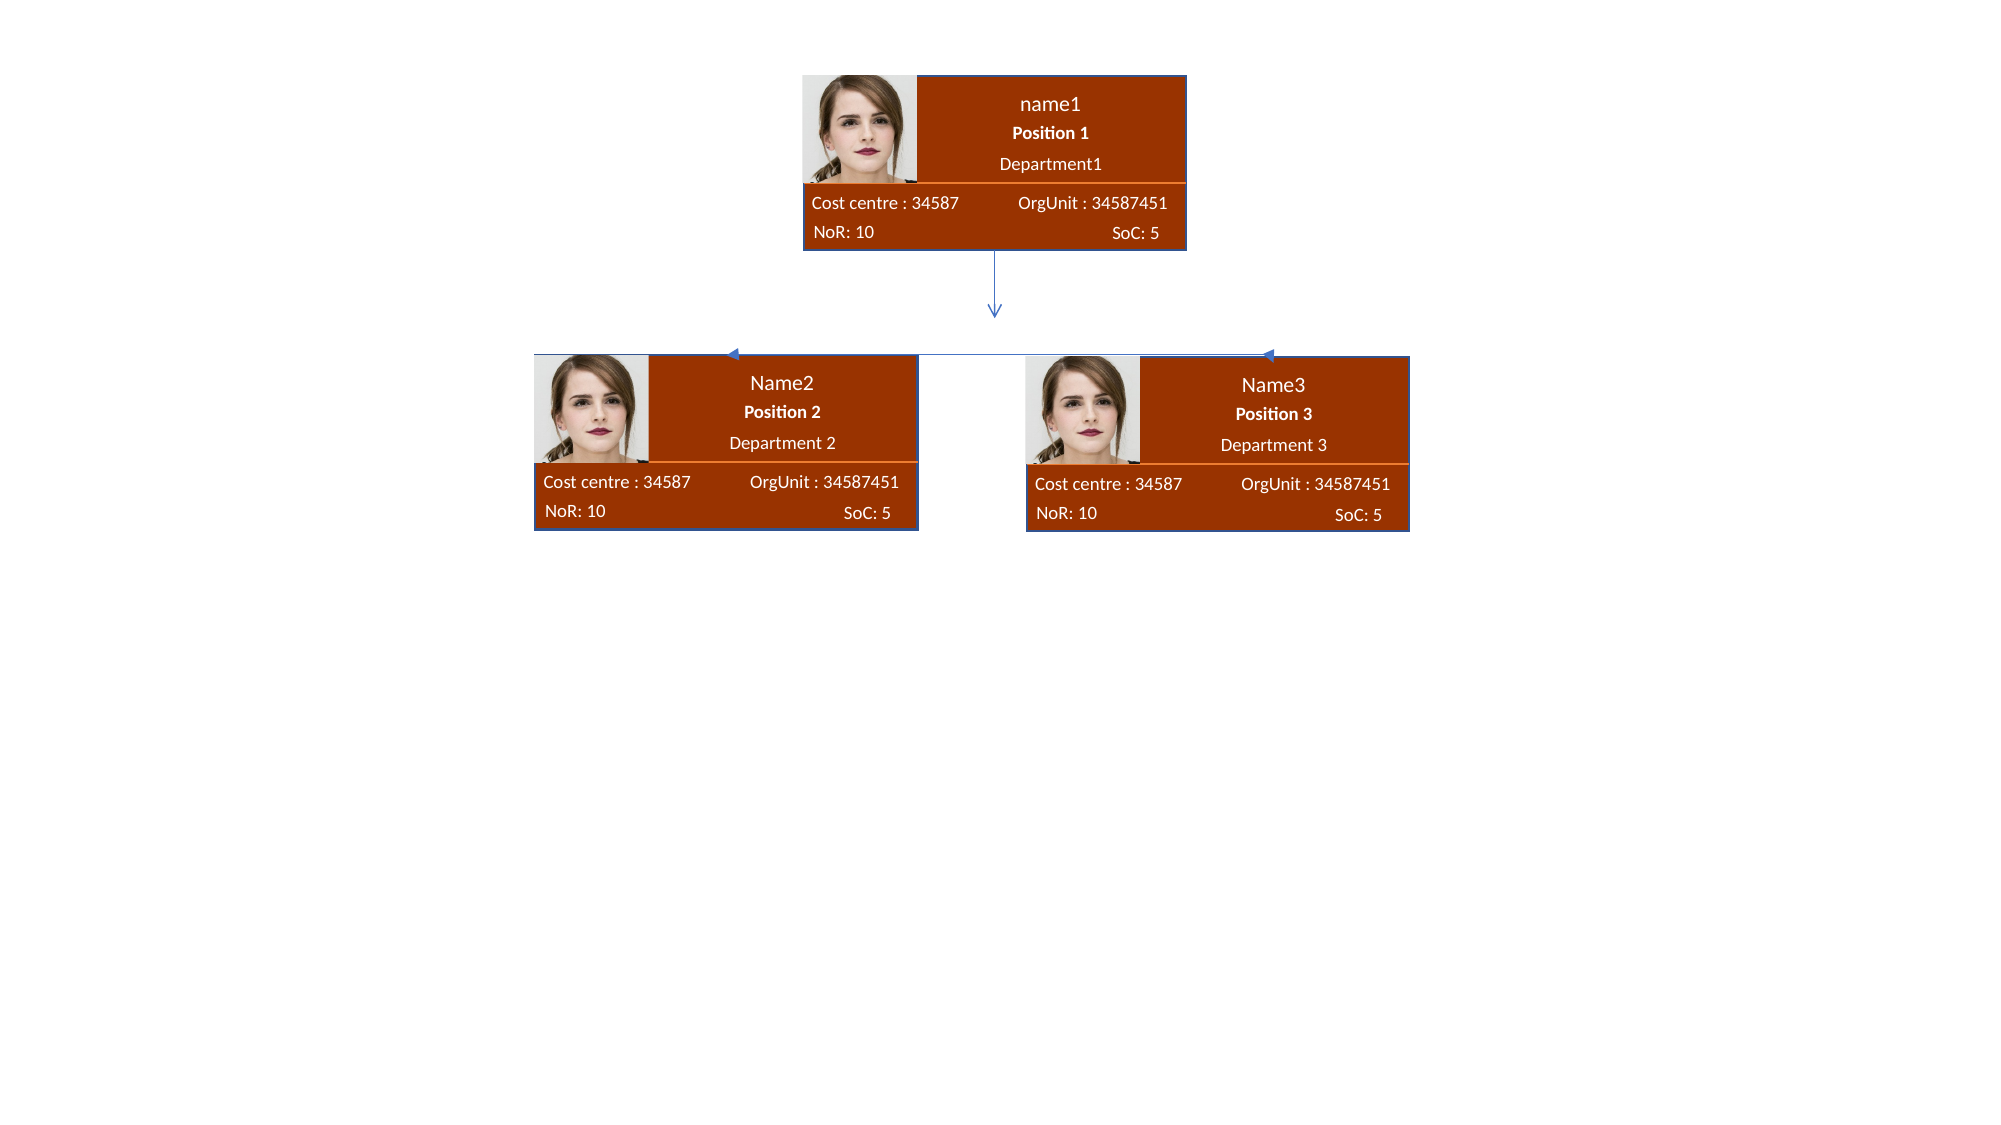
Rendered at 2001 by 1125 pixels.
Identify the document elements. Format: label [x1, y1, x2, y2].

text_box [528, 355, 938, 531]
text_box [996, 85, 1004, 633]
text_box [1020, 356, 1429, 533]
text_box [797, 75, 1206, 252]
